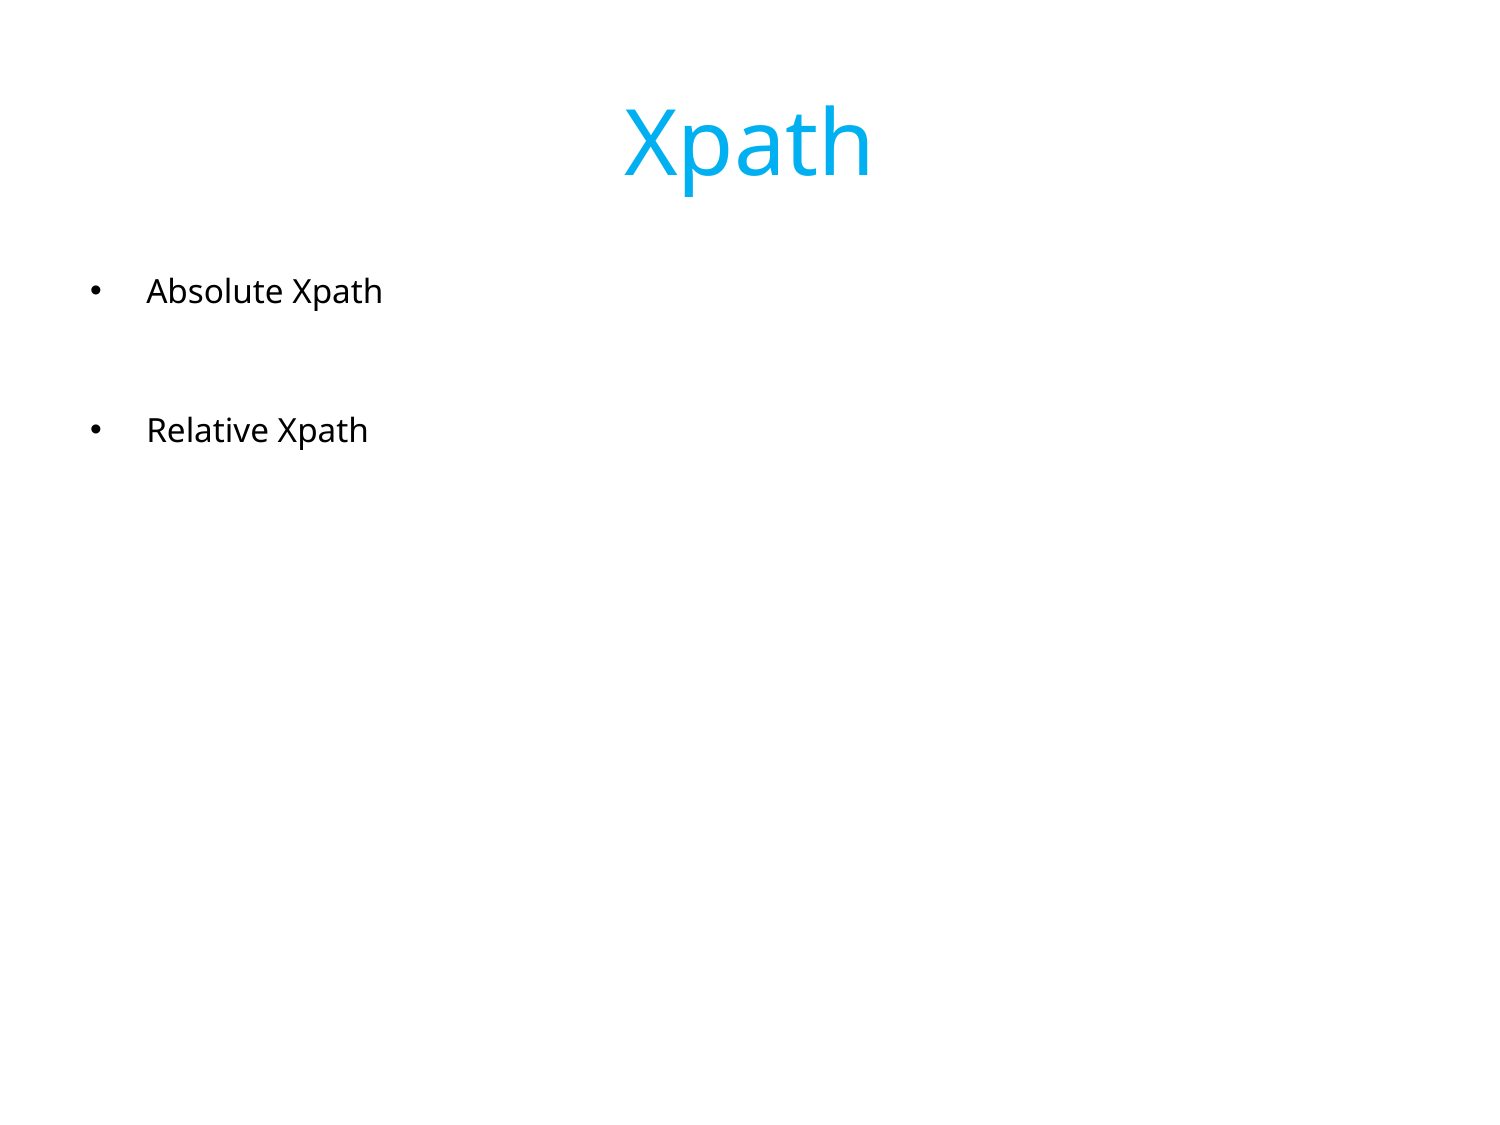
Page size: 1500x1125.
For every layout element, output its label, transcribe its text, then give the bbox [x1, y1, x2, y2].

title Xpath [75, 45, 1425, 233]
list Absolute Xpath Relative Xpath [75, 262, 1425, 1005]
